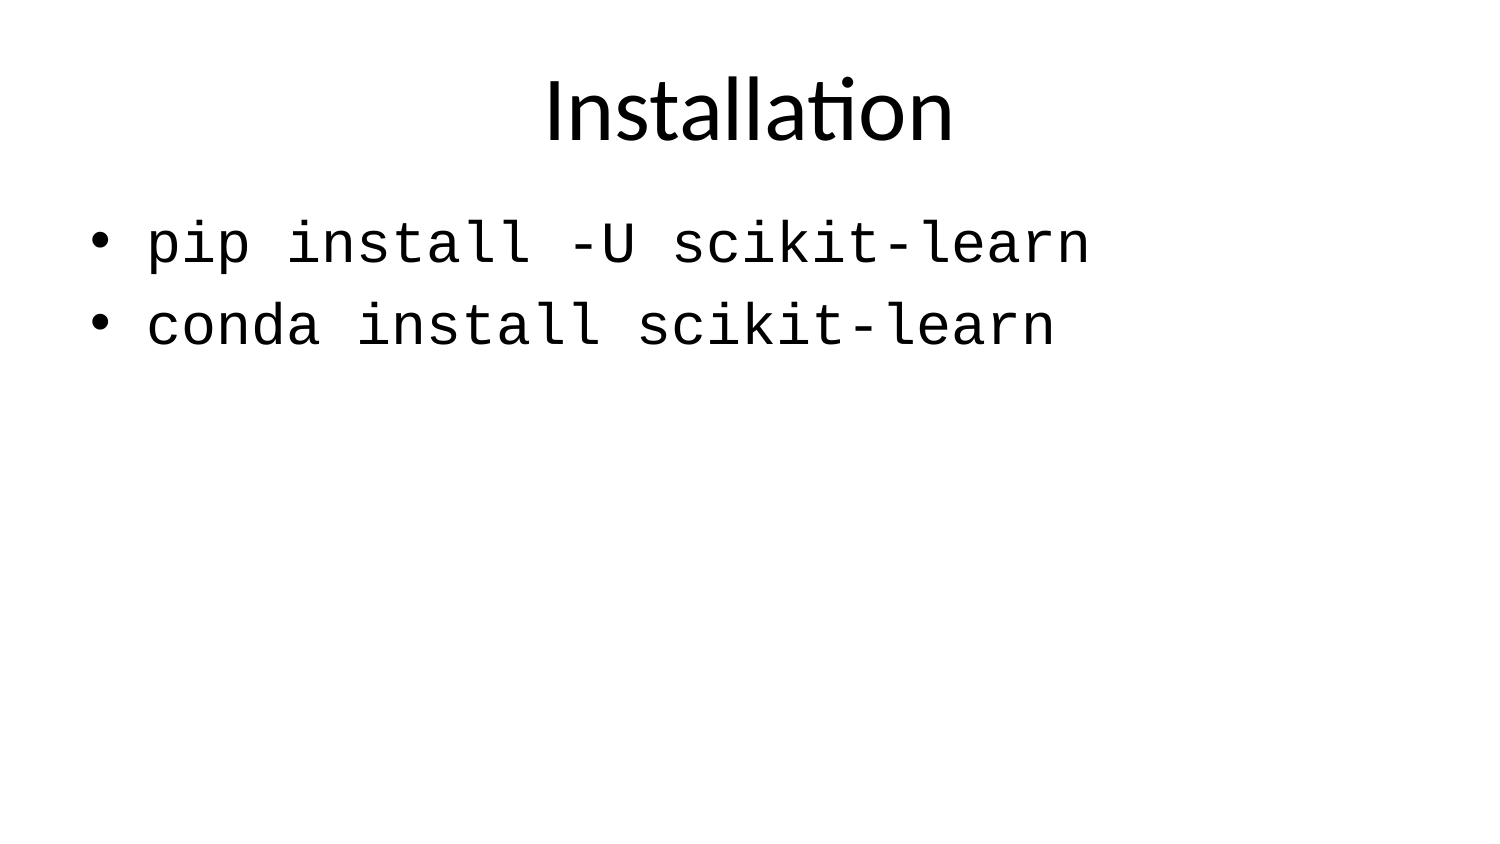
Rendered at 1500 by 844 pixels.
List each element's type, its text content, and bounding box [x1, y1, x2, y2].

title Installation [75, 33, 1425, 175]
list pip install -U scikit-learn conda install scikit-learn [75, 196, 1425, 754]
